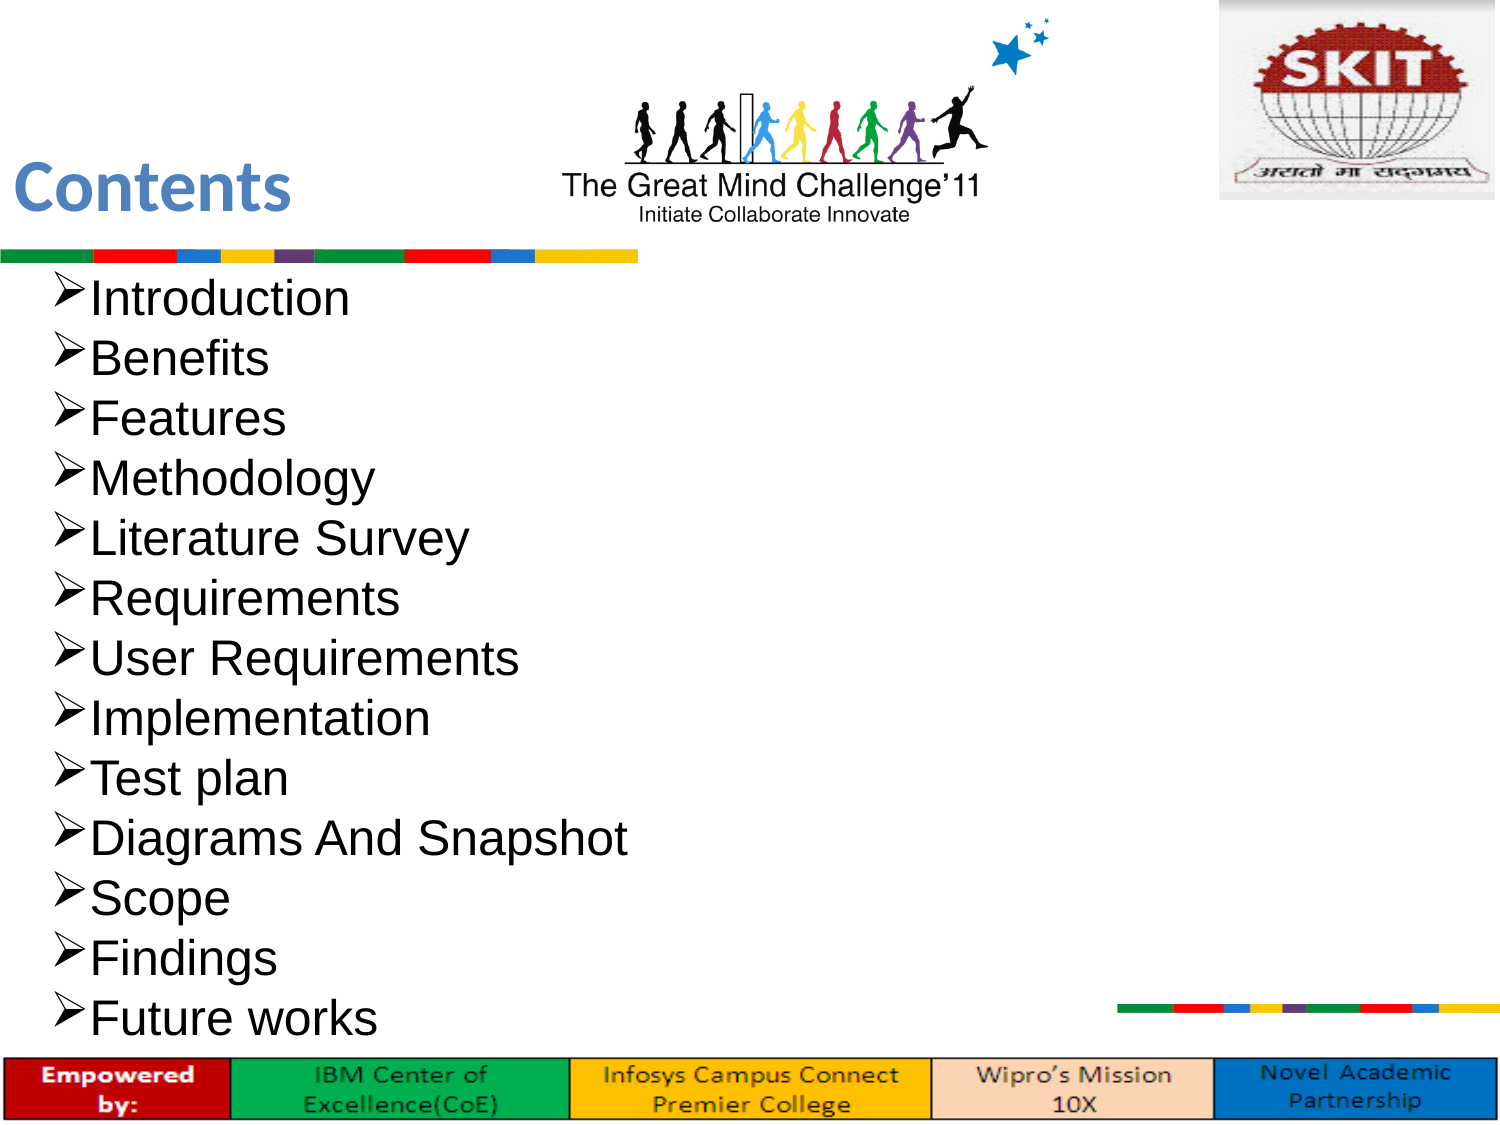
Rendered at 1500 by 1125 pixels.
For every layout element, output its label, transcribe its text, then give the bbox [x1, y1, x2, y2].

picture [1336, 1004, 1500, 1013]
text_box Introduction Benefits Features Methodology Literature Survey Requirements User Requirements Implementation Test plan Diagrams And Snapshot Scope Findings Future works [35, 257, 1336, 1113]
picture [1219, 0, 1495, 200]
text_box Contents [0, 128, 563, 234]
picture [0, 249, 638, 263]
picture [0, 1053, 1500, 1125]
picture [562, 18, 1049, 222]
